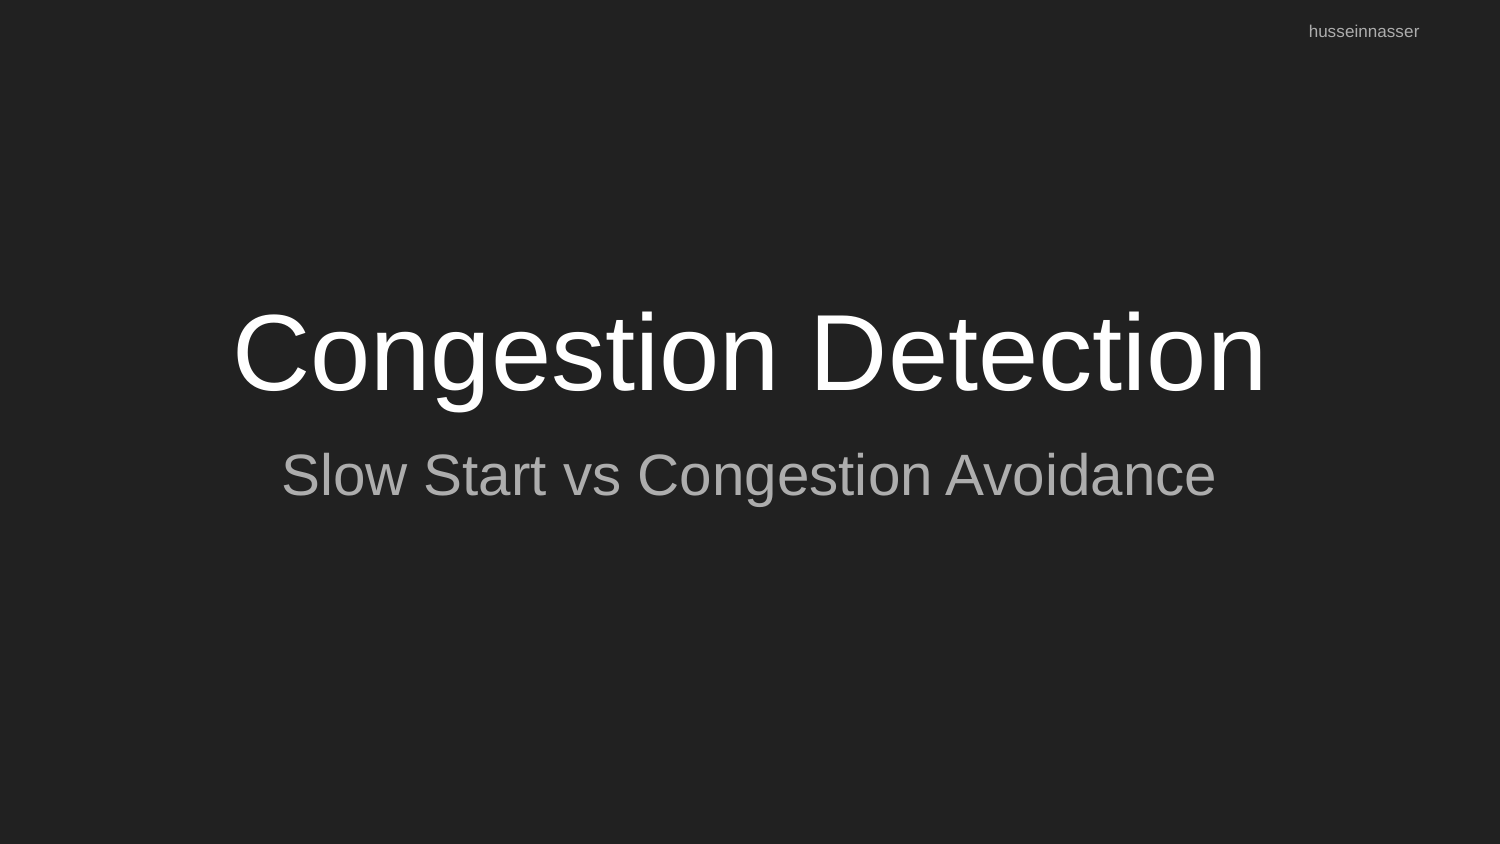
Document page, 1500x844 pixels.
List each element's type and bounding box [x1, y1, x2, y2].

title [51, 90, 1449, 421]
subtitle [1236, 11, 1492, 53]
subtitle [51, 421, 1449, 552]
